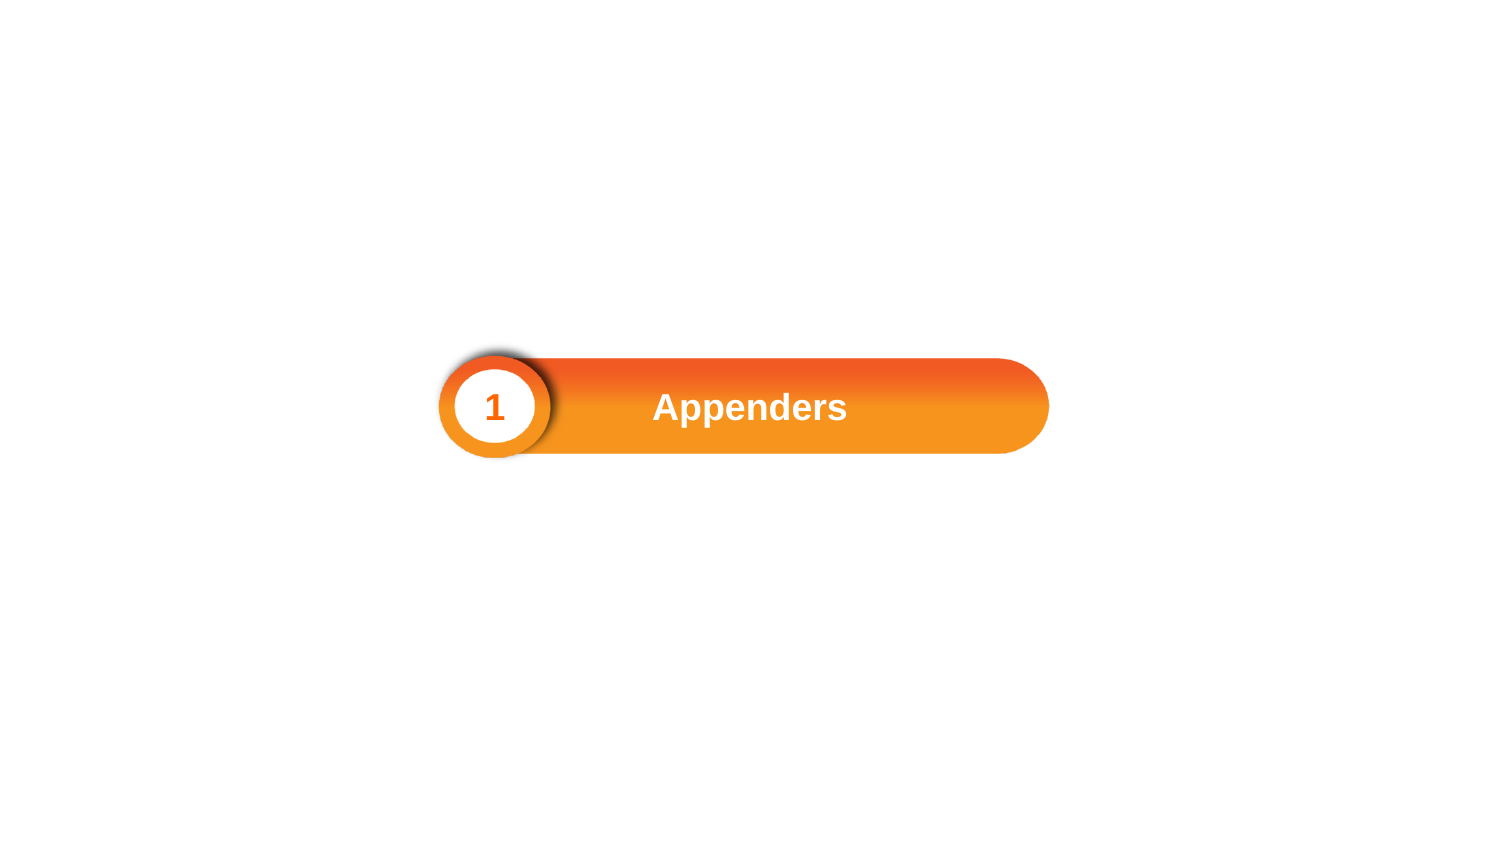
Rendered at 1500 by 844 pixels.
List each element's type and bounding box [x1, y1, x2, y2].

picture [365, 318, 1098, 498]
